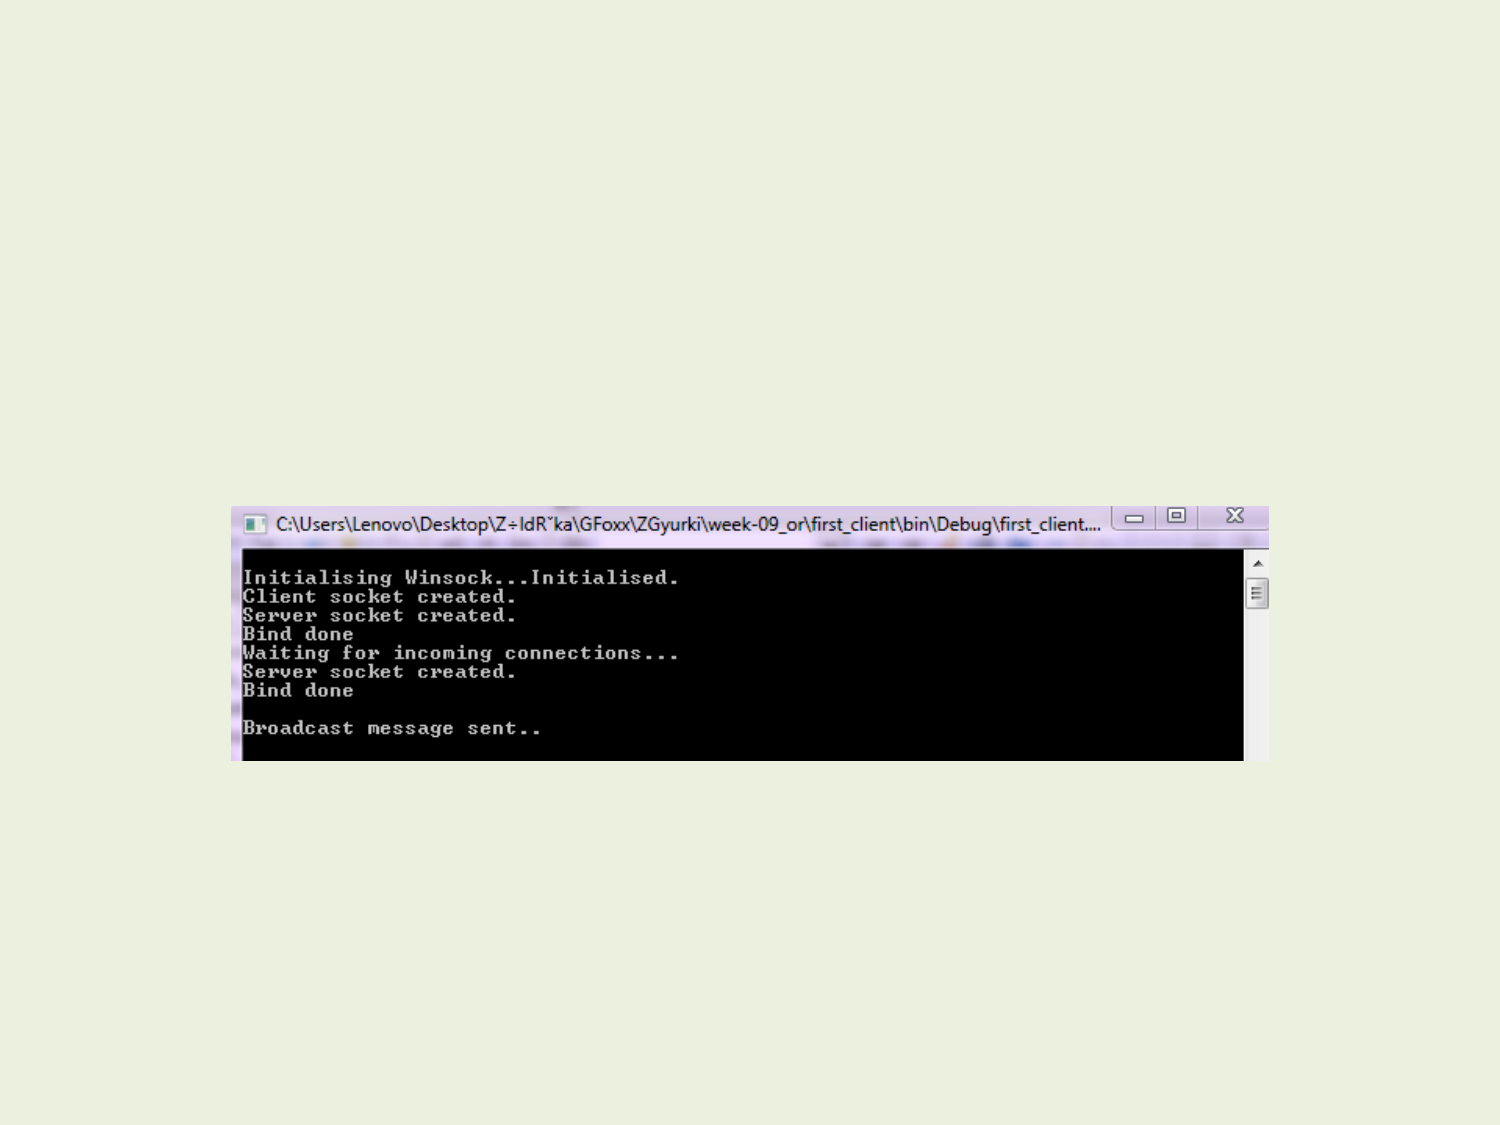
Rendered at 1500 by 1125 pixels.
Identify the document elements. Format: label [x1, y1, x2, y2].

list [230, 506, 1270, 762]
